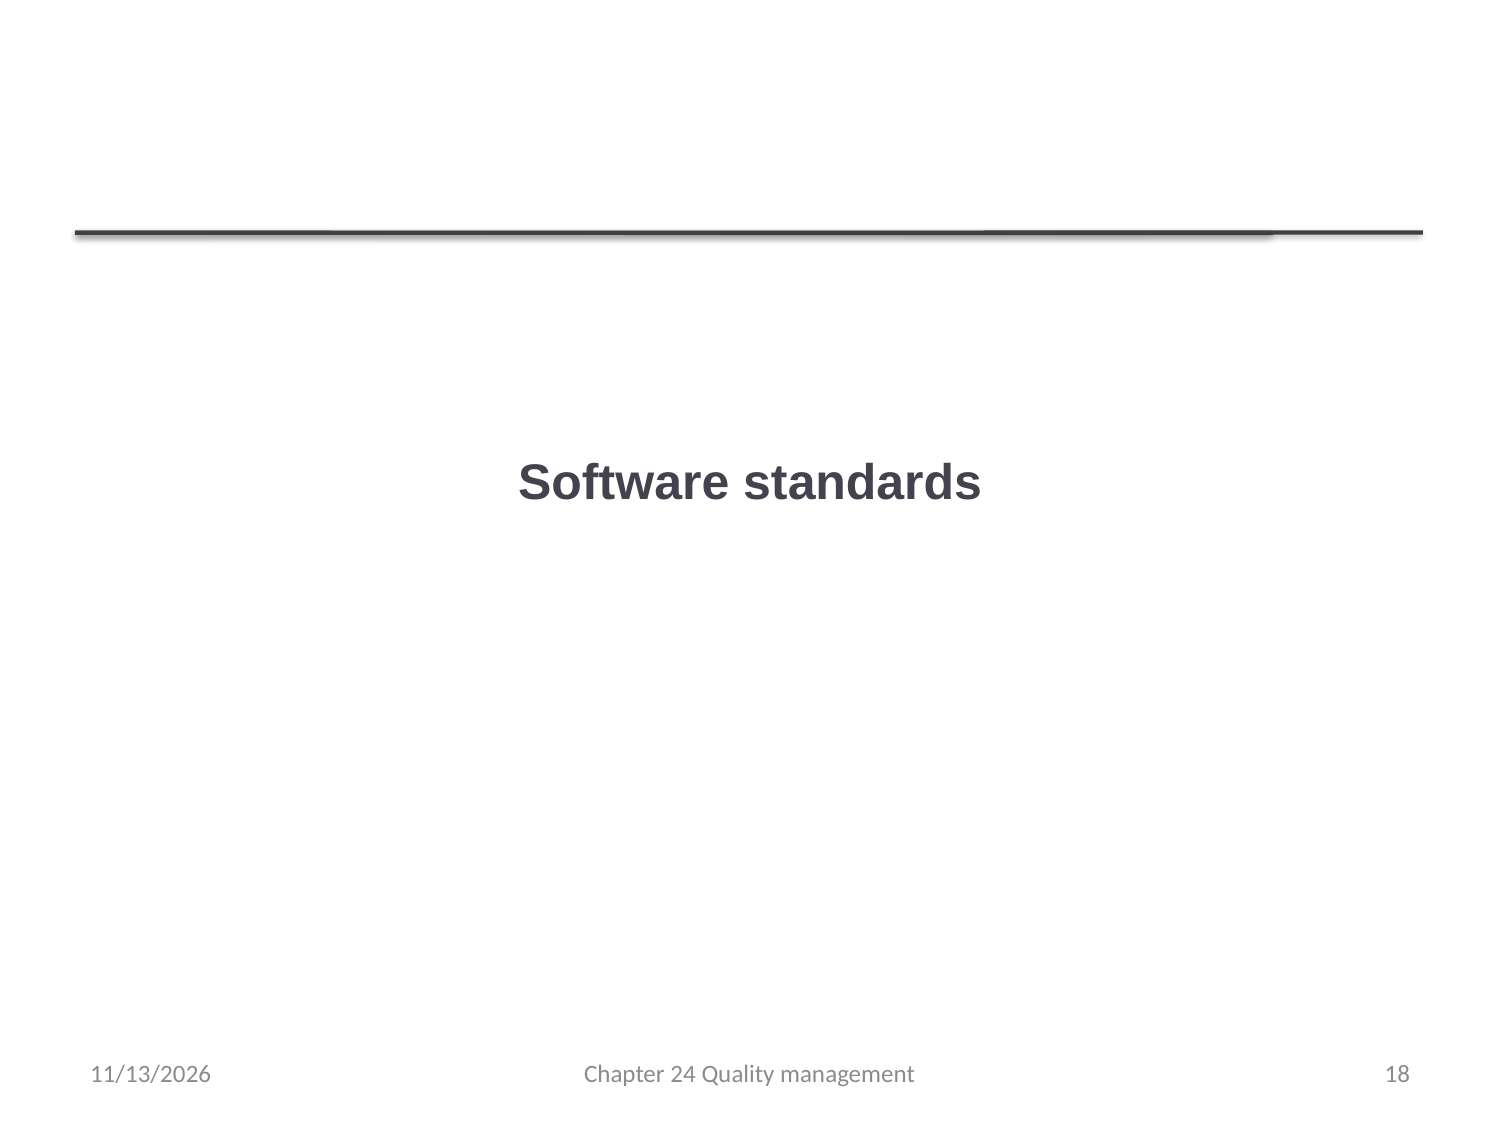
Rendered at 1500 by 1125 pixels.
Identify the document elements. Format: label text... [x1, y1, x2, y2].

slide_number 18 [1074, 1042, 1425, 1103]
footer Chapter 24 Quality management [512, 1042, 988, 1103]
title Software standards [76, 385, 1424, 574]
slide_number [75, 1042, 425, 1103]
